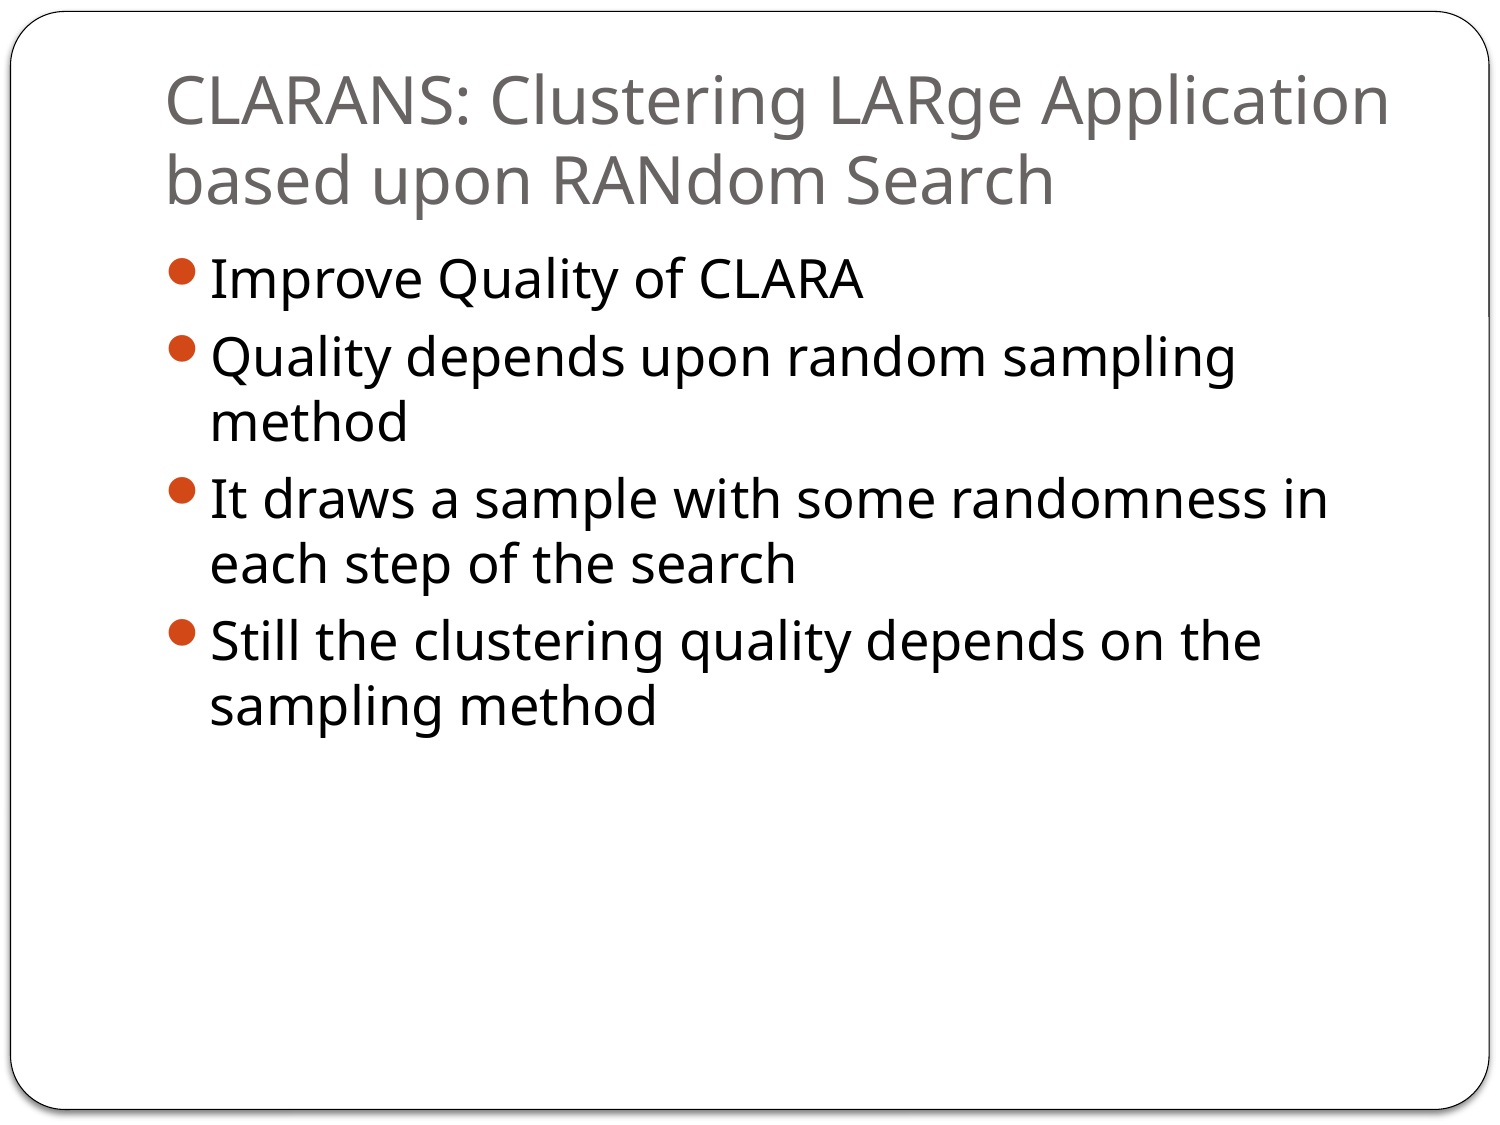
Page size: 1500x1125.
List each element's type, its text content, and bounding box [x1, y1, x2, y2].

list Improve Quality of CLARA Quality depends upon random sampling method It draws a sample with some randomness in each step of the search Still the clustering quality depends on the sampling method [150, 237, 1425, 988]
title CLARANS: Clustering LARge Application based upon RANdom Search [150, 45, 1425, 233]
